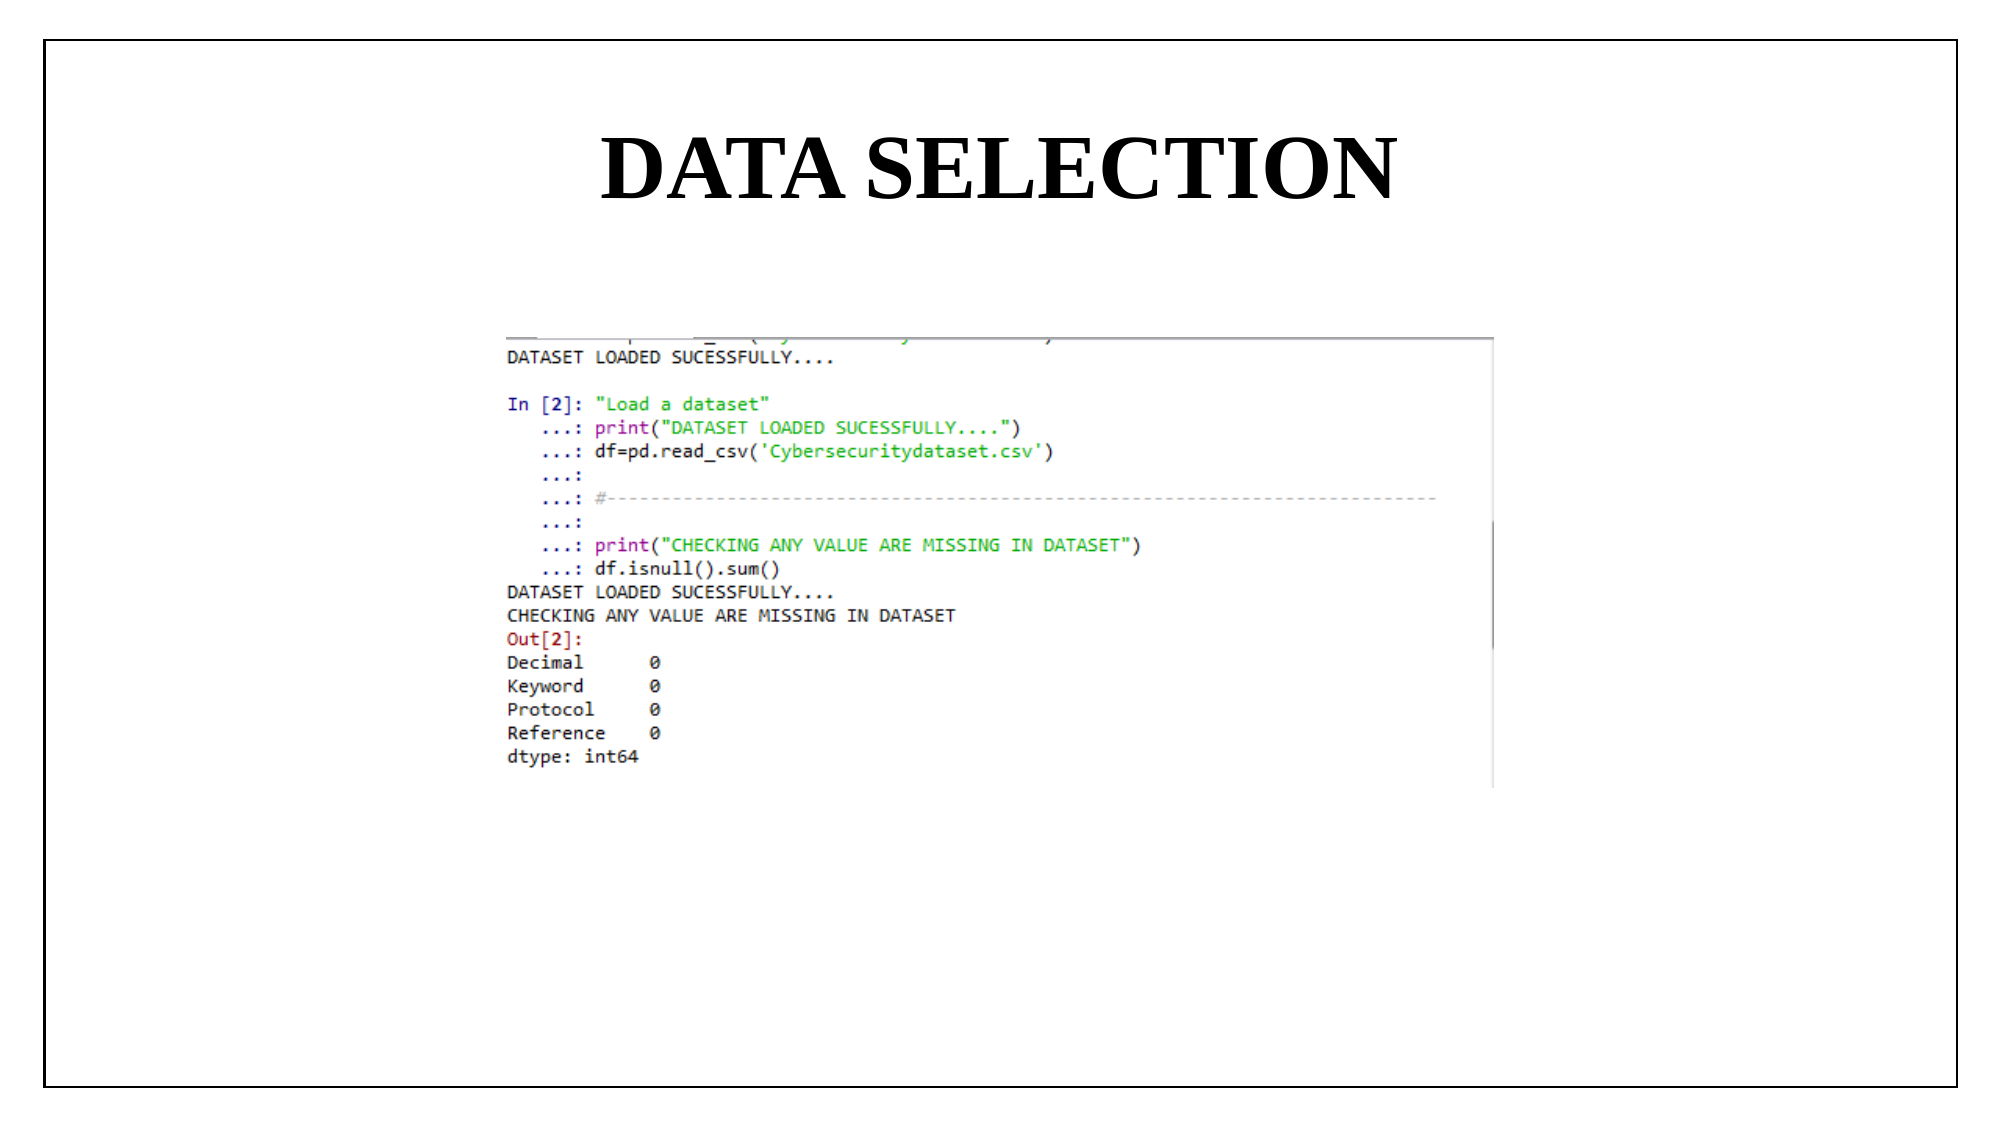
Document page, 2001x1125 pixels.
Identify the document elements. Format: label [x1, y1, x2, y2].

picture [506, 337, 1494, 788]
text_box [43, 39, 1958, 1088]
